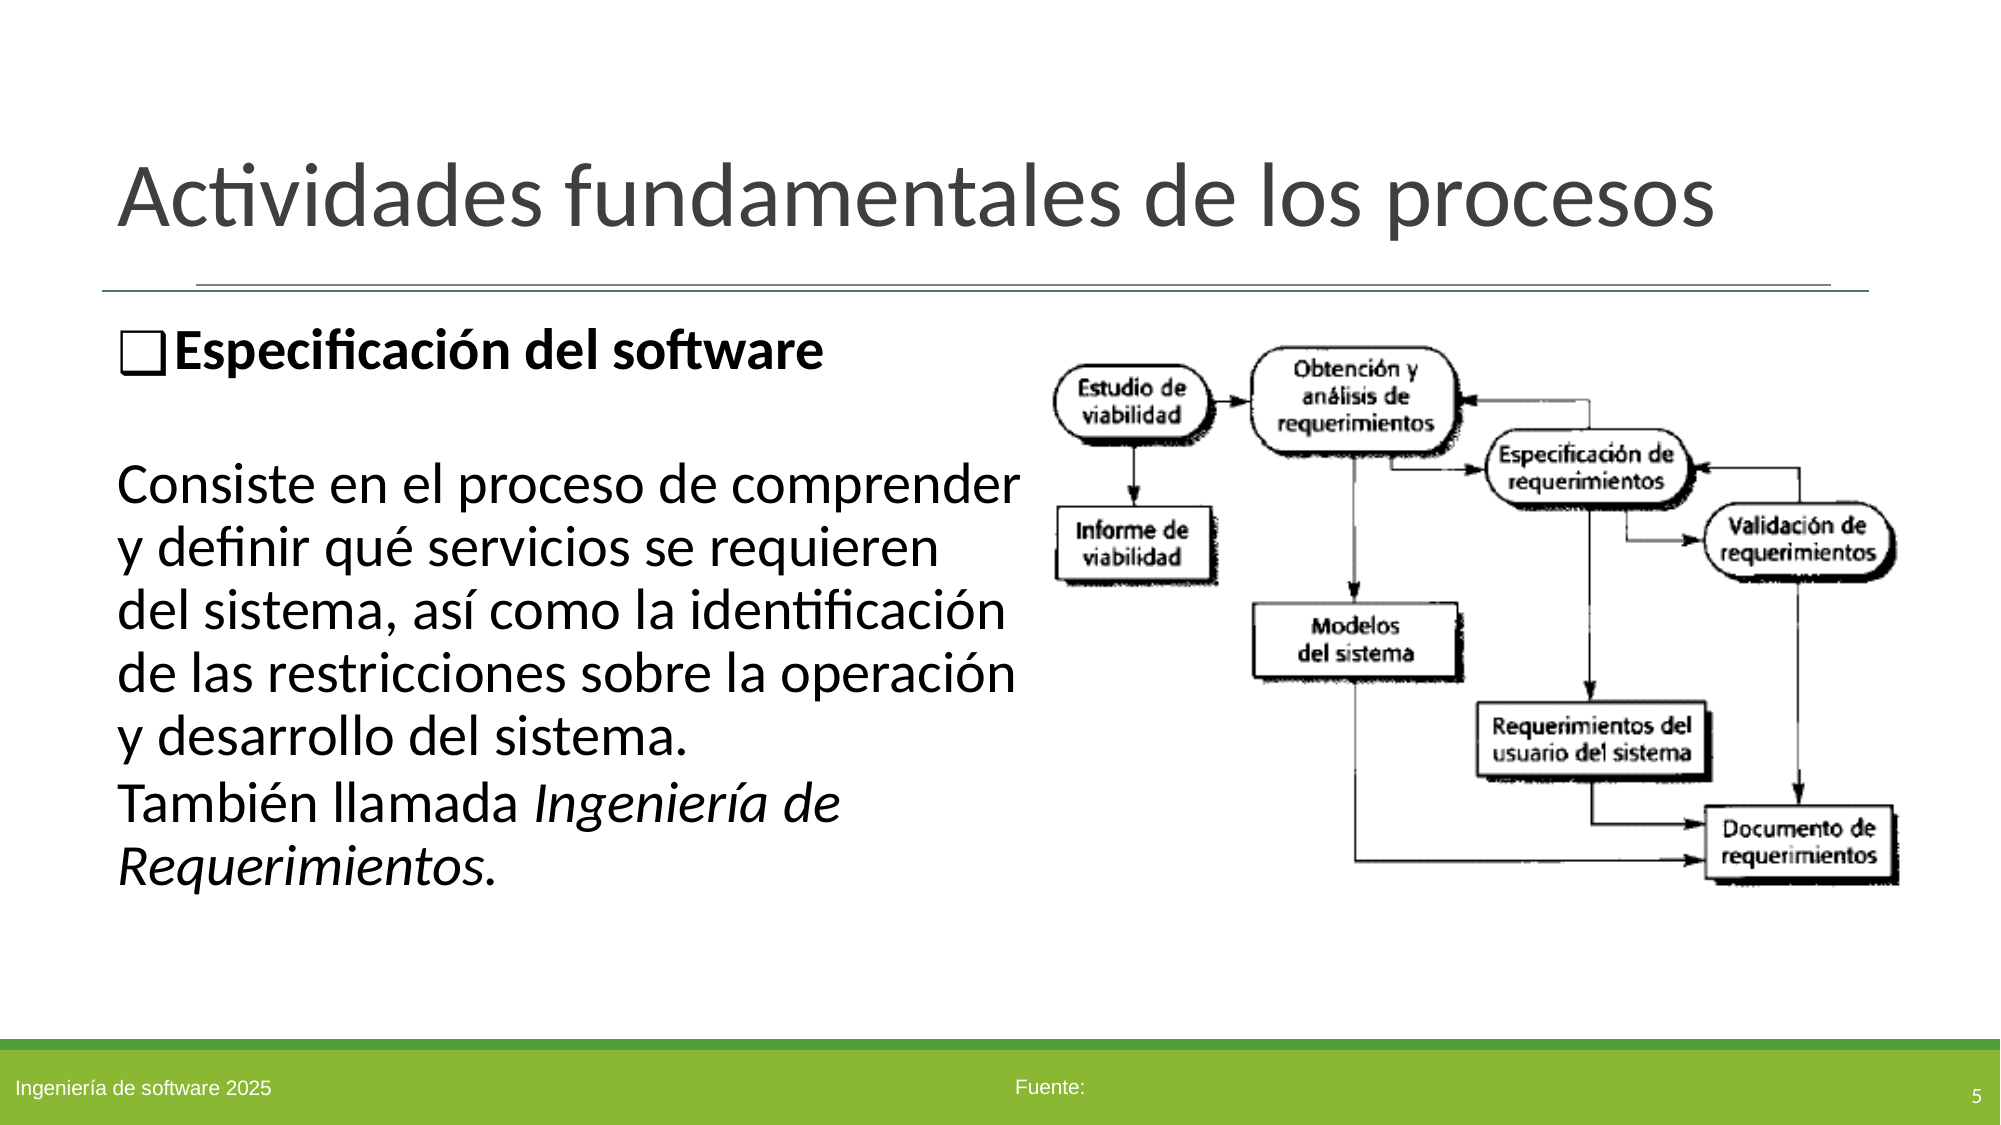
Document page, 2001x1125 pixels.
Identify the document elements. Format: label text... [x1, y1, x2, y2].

list Especificación del software Consiste en el proceso de comprender y definir qué servicios se requieren del sistema, así como la identificación de las restricciones sobre la operación y desarrollo del sistema. También llamada Ingeniería de Requerimientos. [102, 312, 1042, 1047]
title Actividades fundamentales de los procesos [102, 105, 1870, 291]
picture [1040, 341, 1946, 890]
